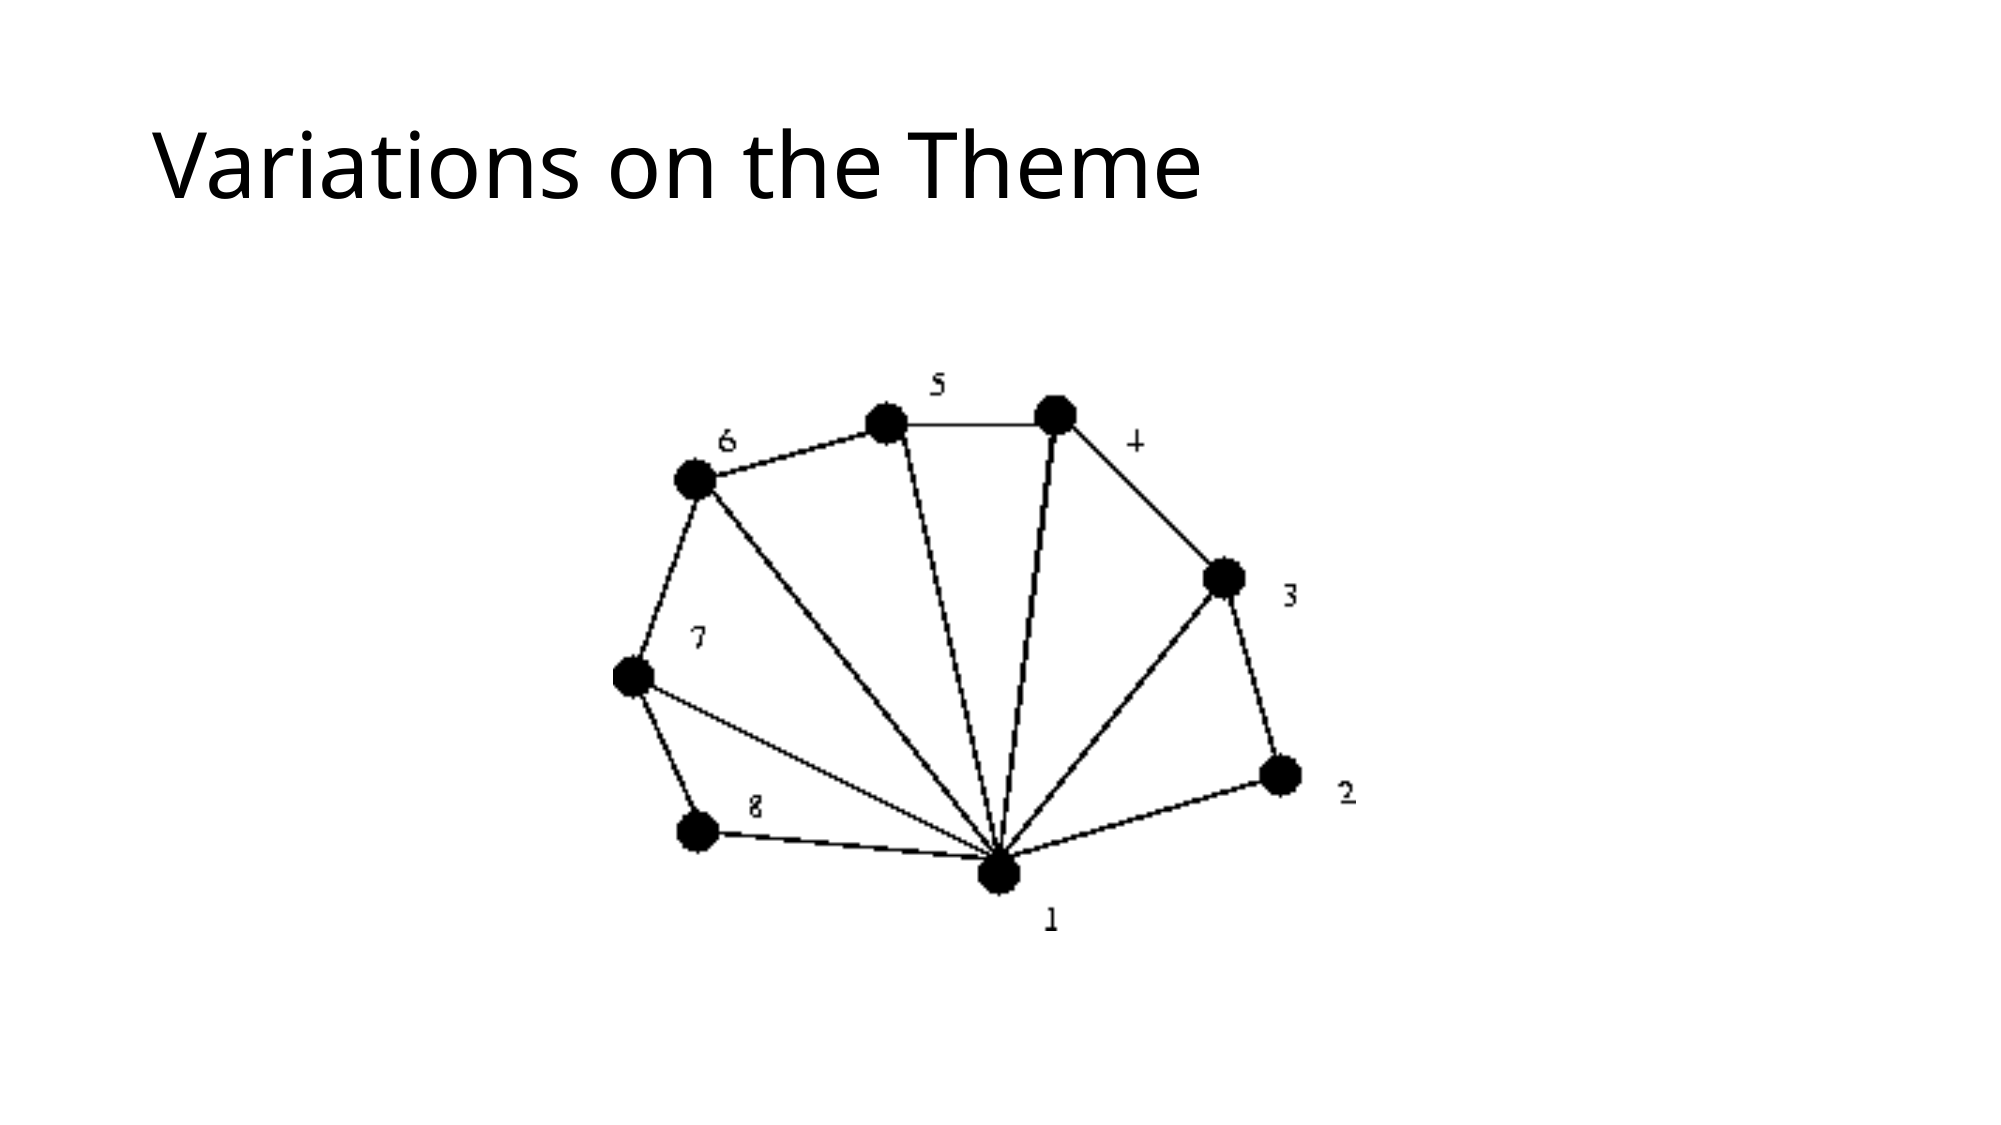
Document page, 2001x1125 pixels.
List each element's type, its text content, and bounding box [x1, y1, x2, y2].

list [613, 371, 1356, 931]
title Variations on the Theme [137, 59, 1863, 278]
